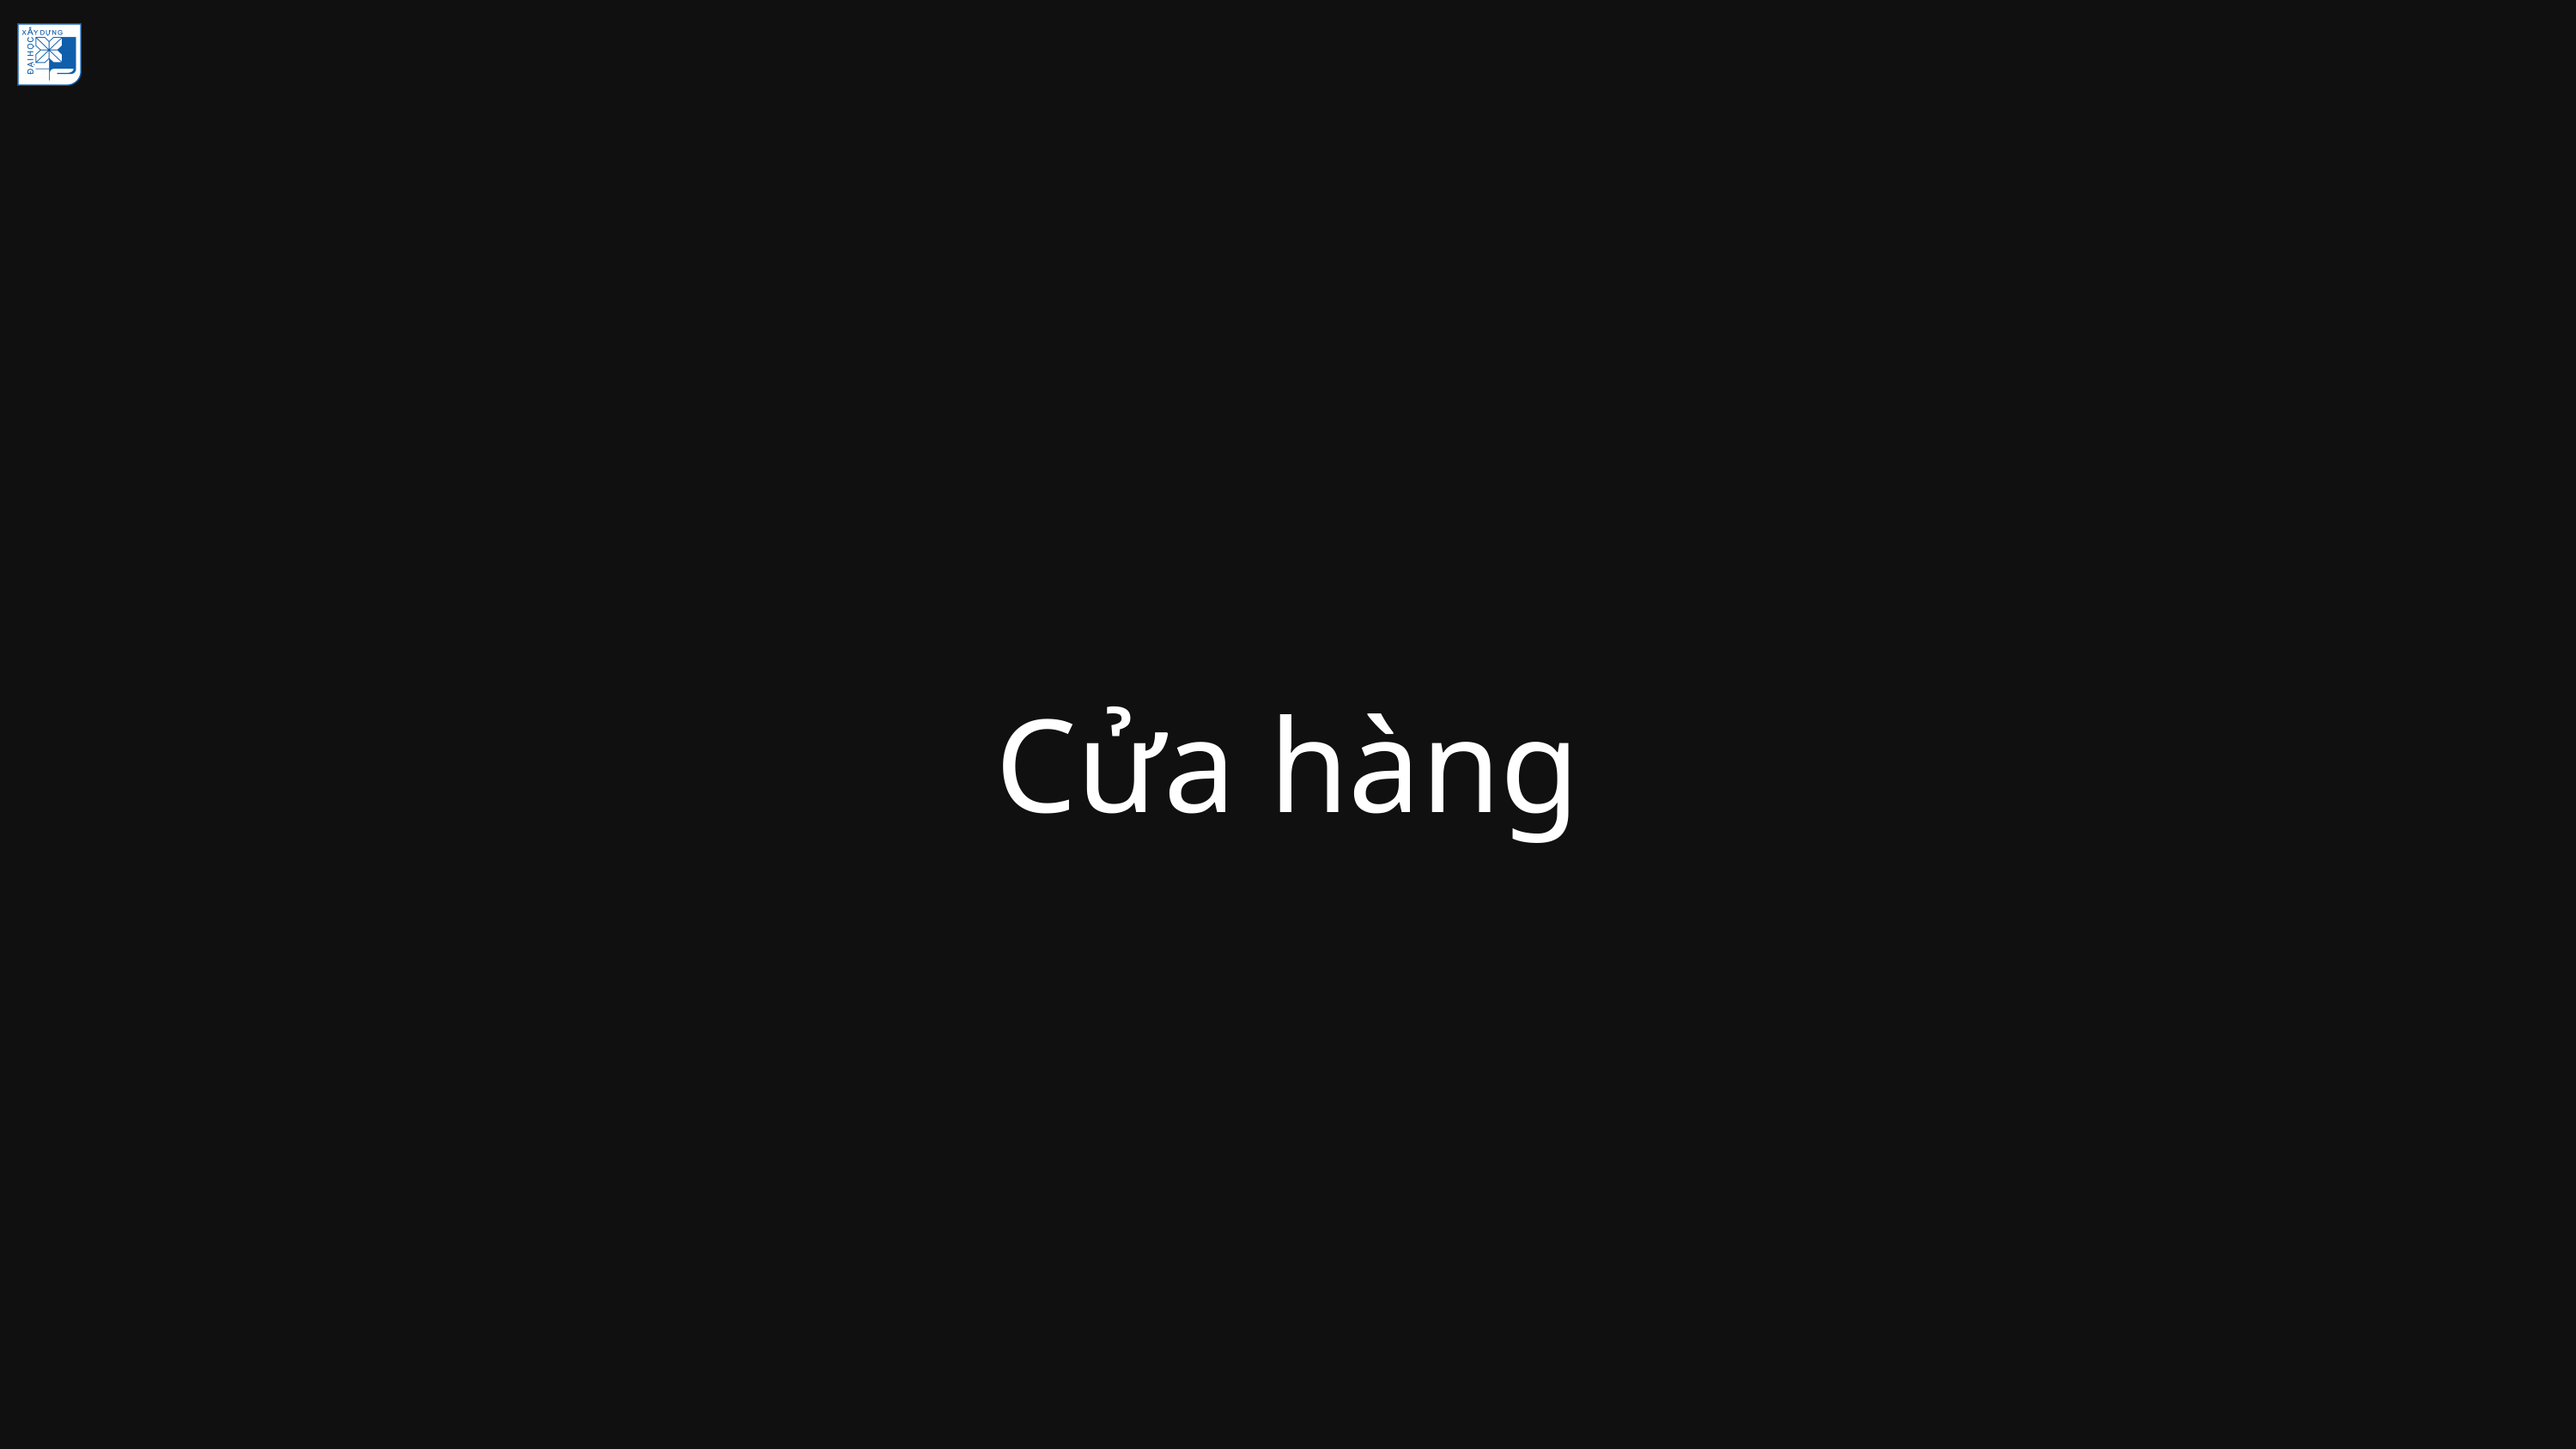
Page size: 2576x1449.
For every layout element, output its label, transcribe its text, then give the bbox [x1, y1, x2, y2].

picture [16, 22, 82, 87]
text_box Cửa hàng [585, 730, 1991, 839]
